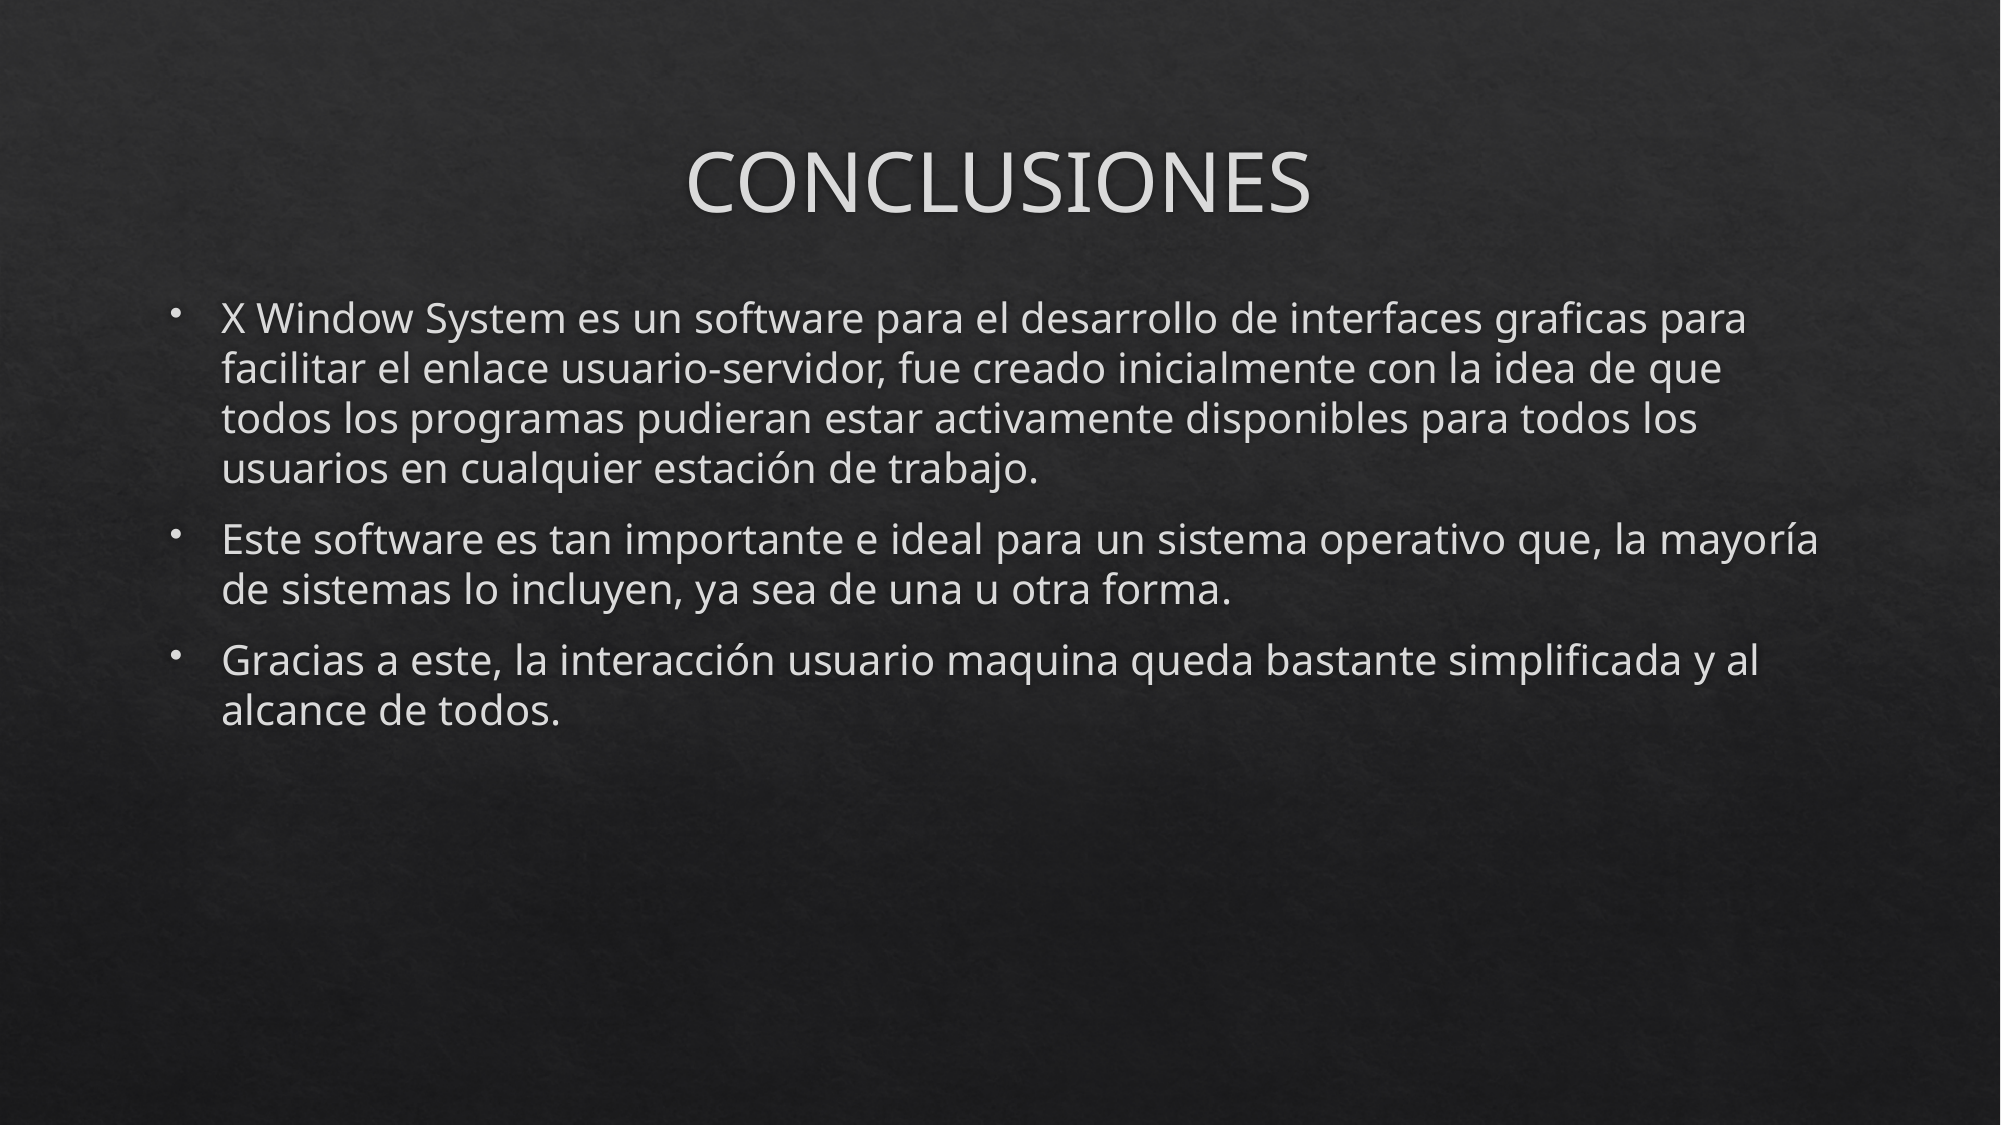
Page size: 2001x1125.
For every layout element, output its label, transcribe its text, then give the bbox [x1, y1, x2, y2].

list X Window System es un software para el desarrollo de interfaces graficas para facilitar el enlace usuario-servidor, fue creado inicialmente con la idea de que todos los programas pudieran estar activamente disponibles para todos los usuarios en cualquier estación de trabajo. Este software es tan importante e ideal para un sistema operativo que, la mayoría de sistemas lo incluyen, ya sea de una u otra forma. Gracias a este, la interacción usuario maquina queda bastante simplificada y al alcance de todos. [149, 284, 1849, 950]
title CONCLUSIONES [149, 99, 1849, 260]
